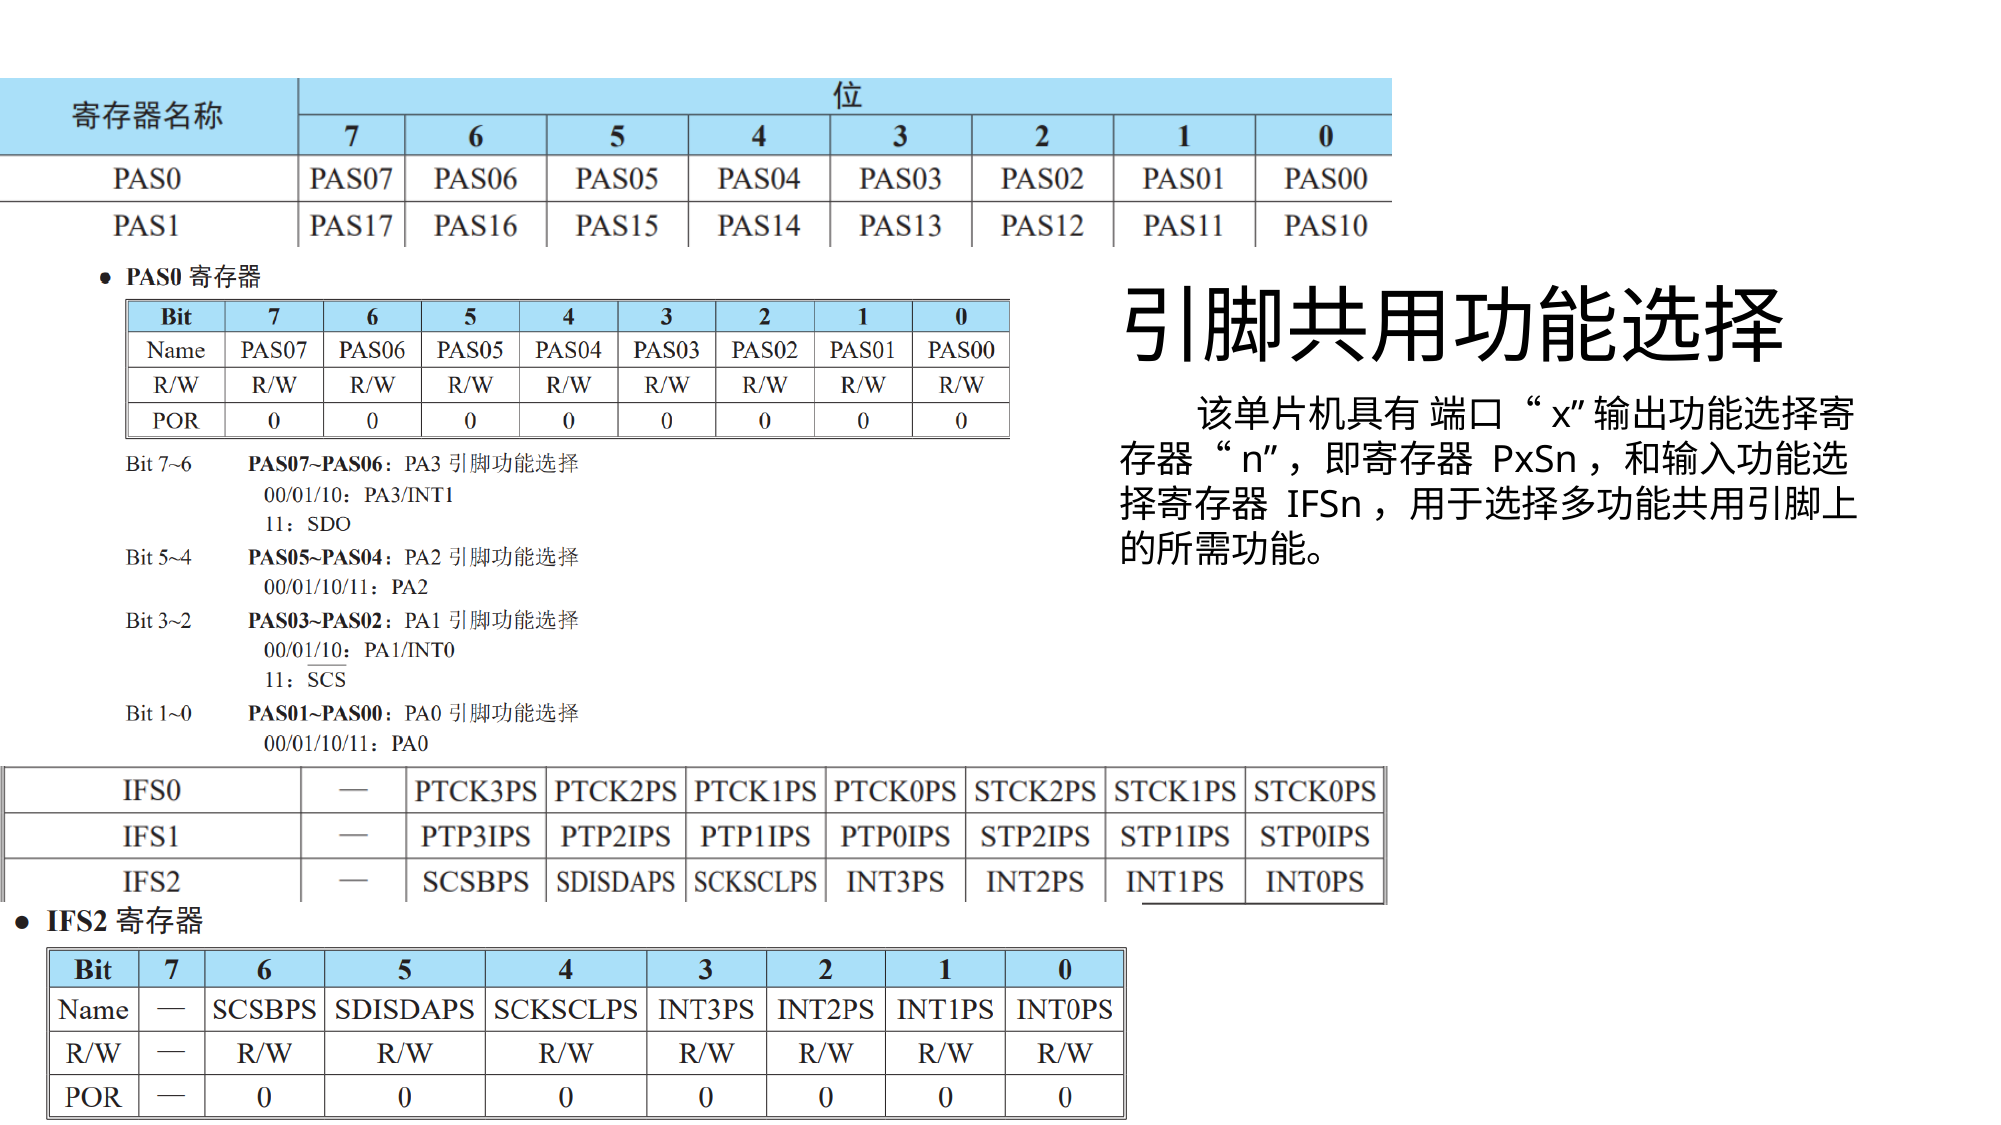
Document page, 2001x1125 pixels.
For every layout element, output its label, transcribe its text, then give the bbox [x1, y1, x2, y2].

text_box 该单片机具有 端口“x”输出功能选择寄存器“n”，即寄存器 PxSn，和输入功能选择寄存器 IFSn，用于选择多功能共用引脚上的所需功能。 [1104, 382, 1878, 578]
picture [0, 78, 1392, 247]
picture [93, 261, 1010, 752]
title 引脚共用功能选择 [1104, 195, 2000, 462]
picture [0, 766, 1390, 1125]
